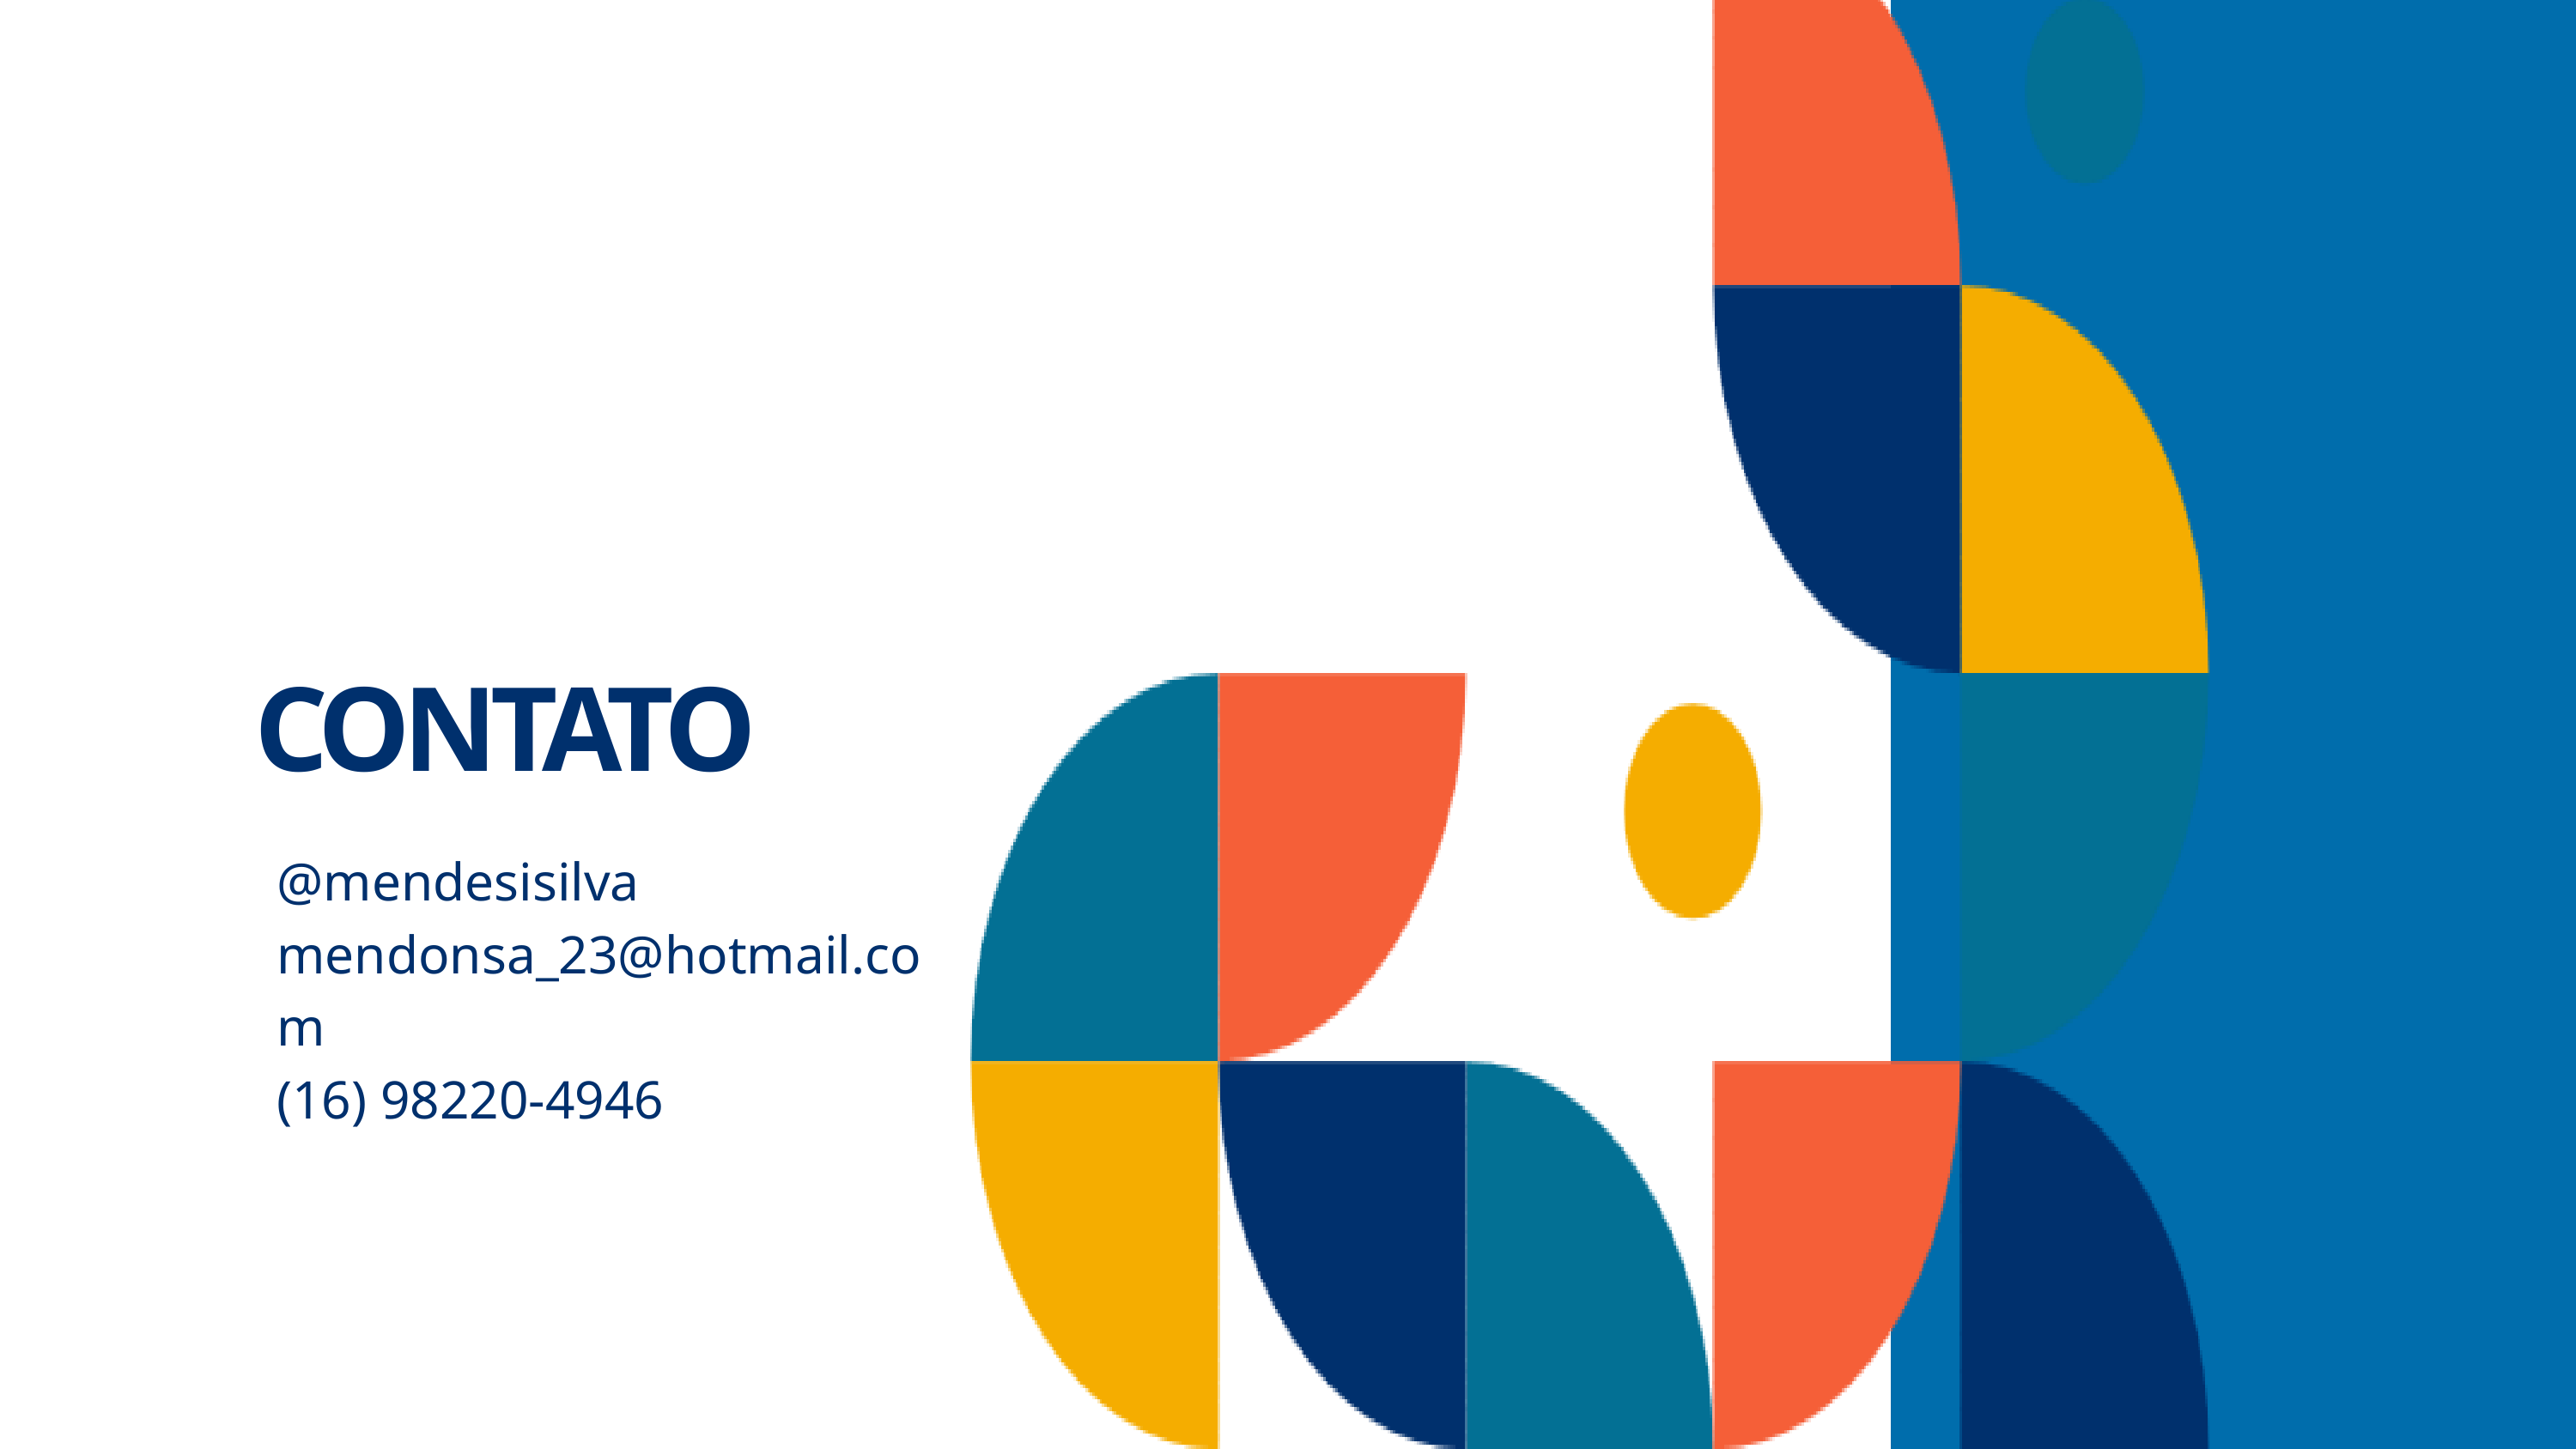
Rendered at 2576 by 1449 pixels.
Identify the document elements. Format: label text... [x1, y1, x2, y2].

text_box @mendesisilva mendonsa_23@hotmail.com (16) 98220-4946 [276, 839, 963, 1130]
text_box CONTATO [254, 652, 970, 795]
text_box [1890, 0, 2576, 1449]
text_box [970, 0, 1886, 1449]
